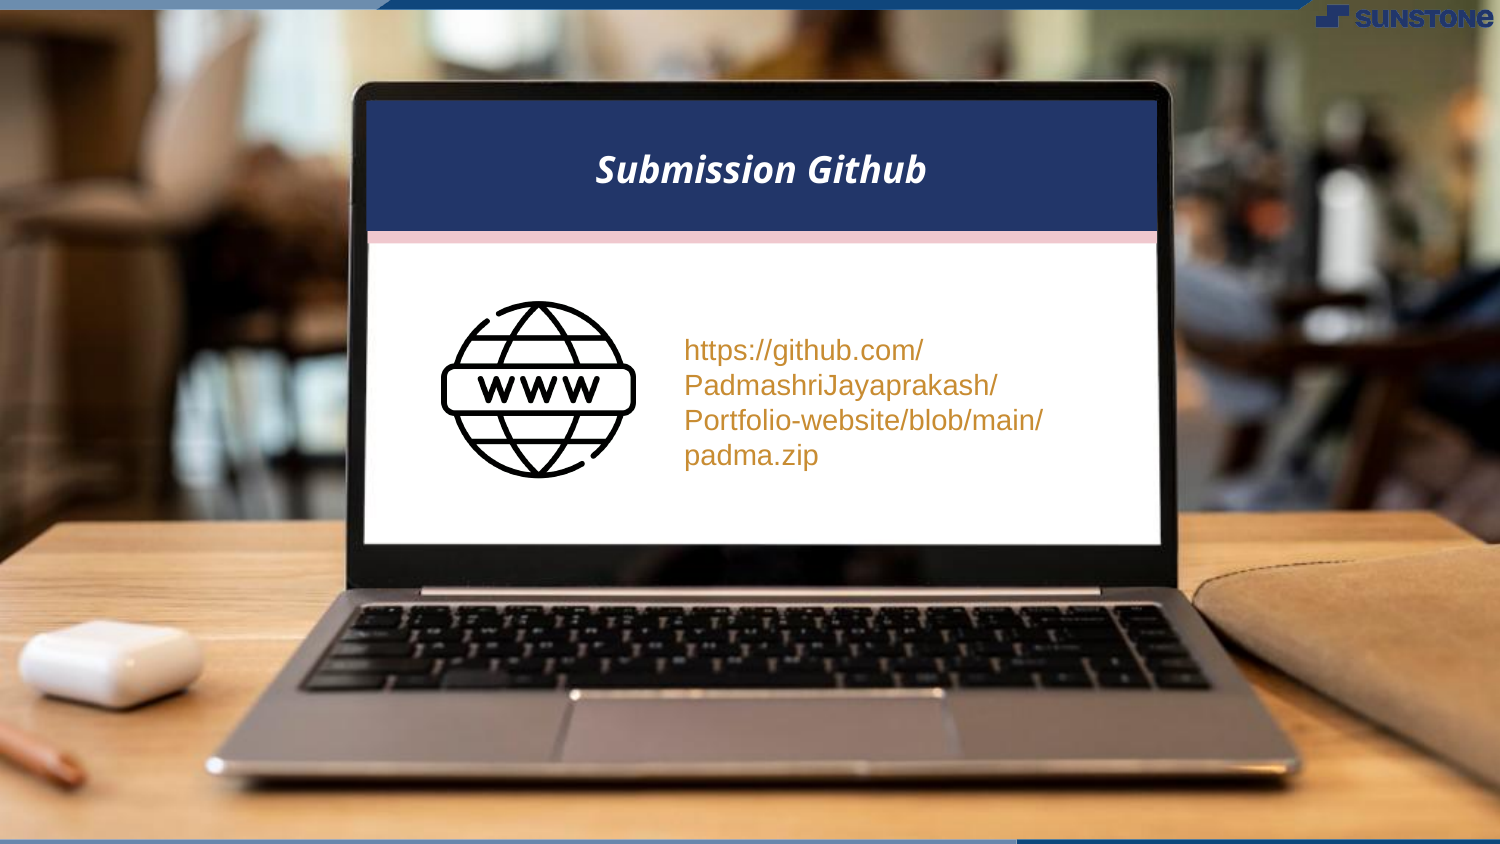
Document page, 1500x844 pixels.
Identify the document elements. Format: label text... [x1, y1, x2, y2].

picture [0, 0, 1500, 844]
list Submission Github [432, 131, 1091, 206]
list https://github.com/PadmashriJayaprakash/Portfolio-website/blob/main/padma.zip [669, 156, 1116, 647]
